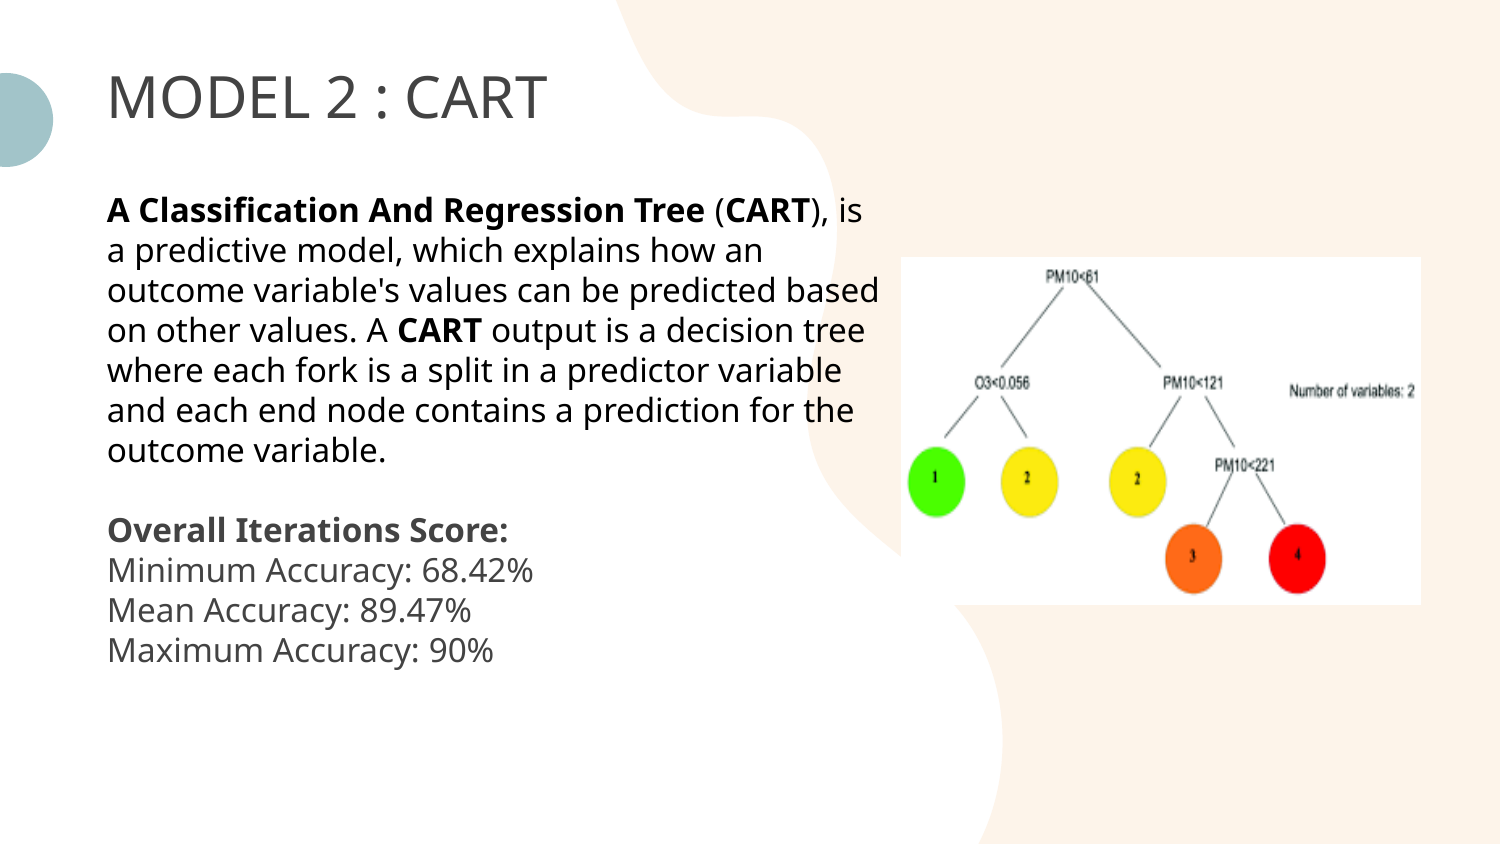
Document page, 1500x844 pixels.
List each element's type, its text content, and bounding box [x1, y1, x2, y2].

picture [901, 257, 1422, 606]
text_box A Classification And Regression Tree (CART), is a predictive model, which explains how an outcome variable's values can be predicted based on other values. A CART output is a decision tree where each fork is a split in a predictor variable and each end node contains a prediction for the outcome variable. Overall Iterations Score: Minimum Accuracy: 68.42% Mean Accuracy: 89.47% Maximum Accuracy: 90% [91, 138, 902, 724]
title MODEL 2 : CART [91, 44, 1409, 139]
